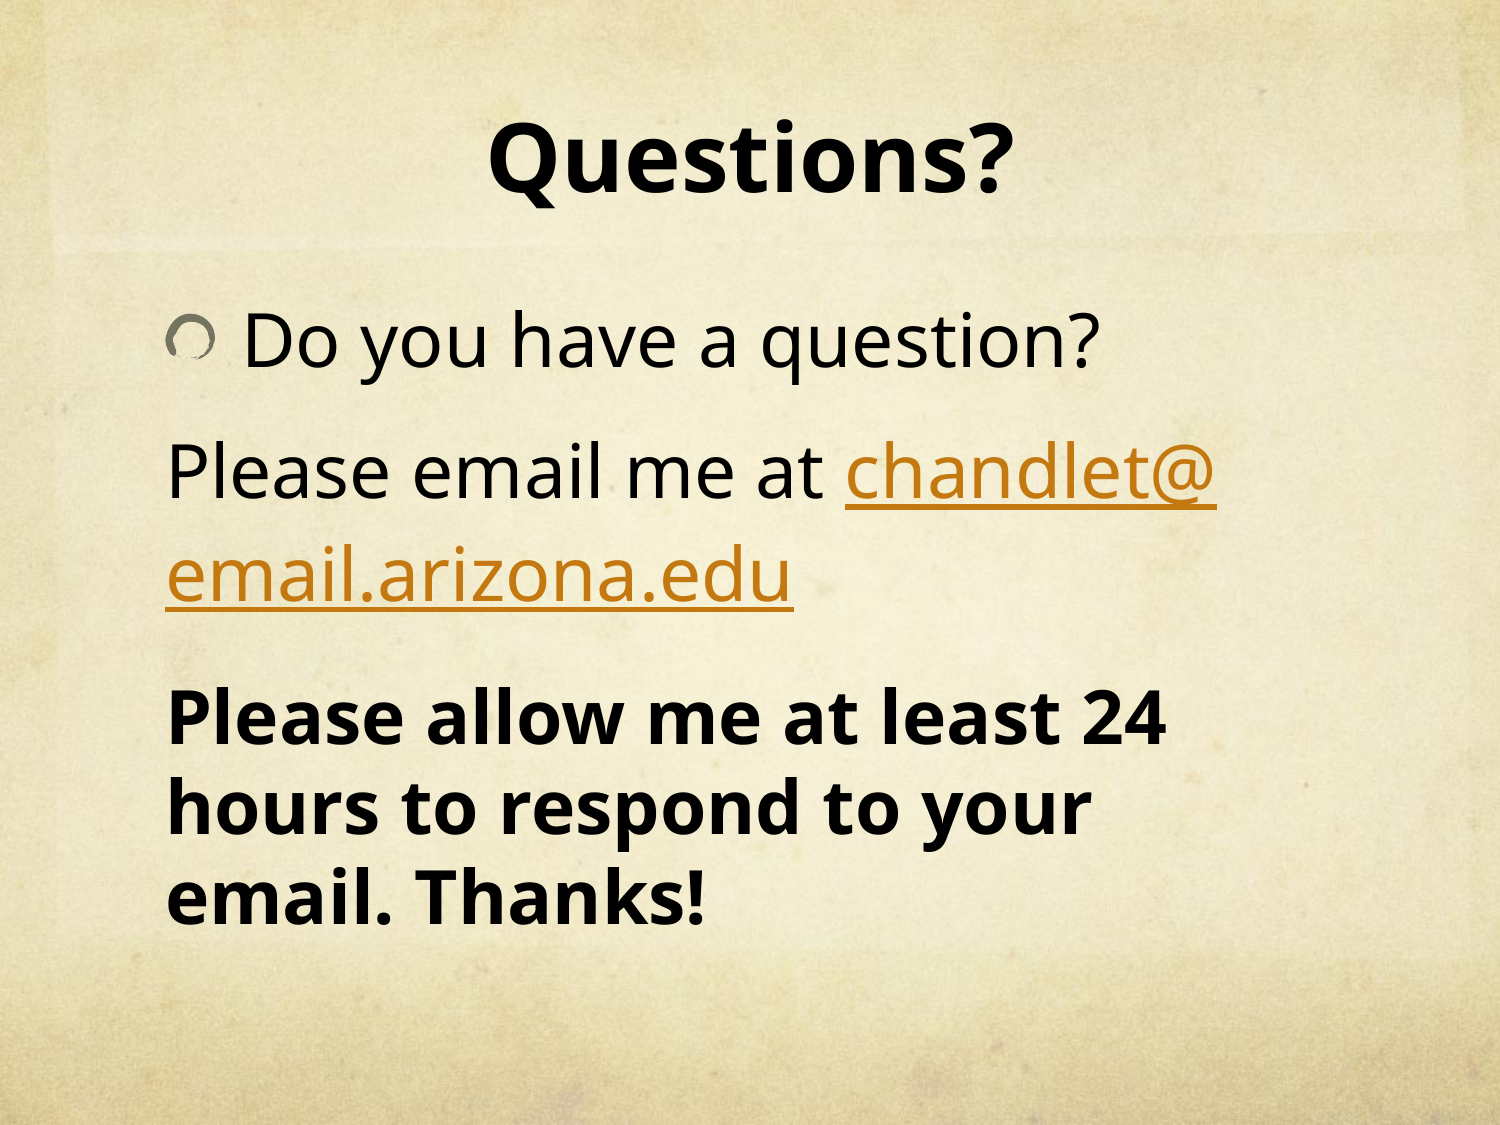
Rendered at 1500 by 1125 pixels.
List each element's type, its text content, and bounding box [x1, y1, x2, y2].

picture [0, 0, 1500, 1125]
list Do you have a question? Please email me at chandlet@email.arizona.edu Please allow me at least 24 hours to respond to your email. Thanks! [150, 284, 1350, 950]
title Questions? [150, 82, 1350, 225]
